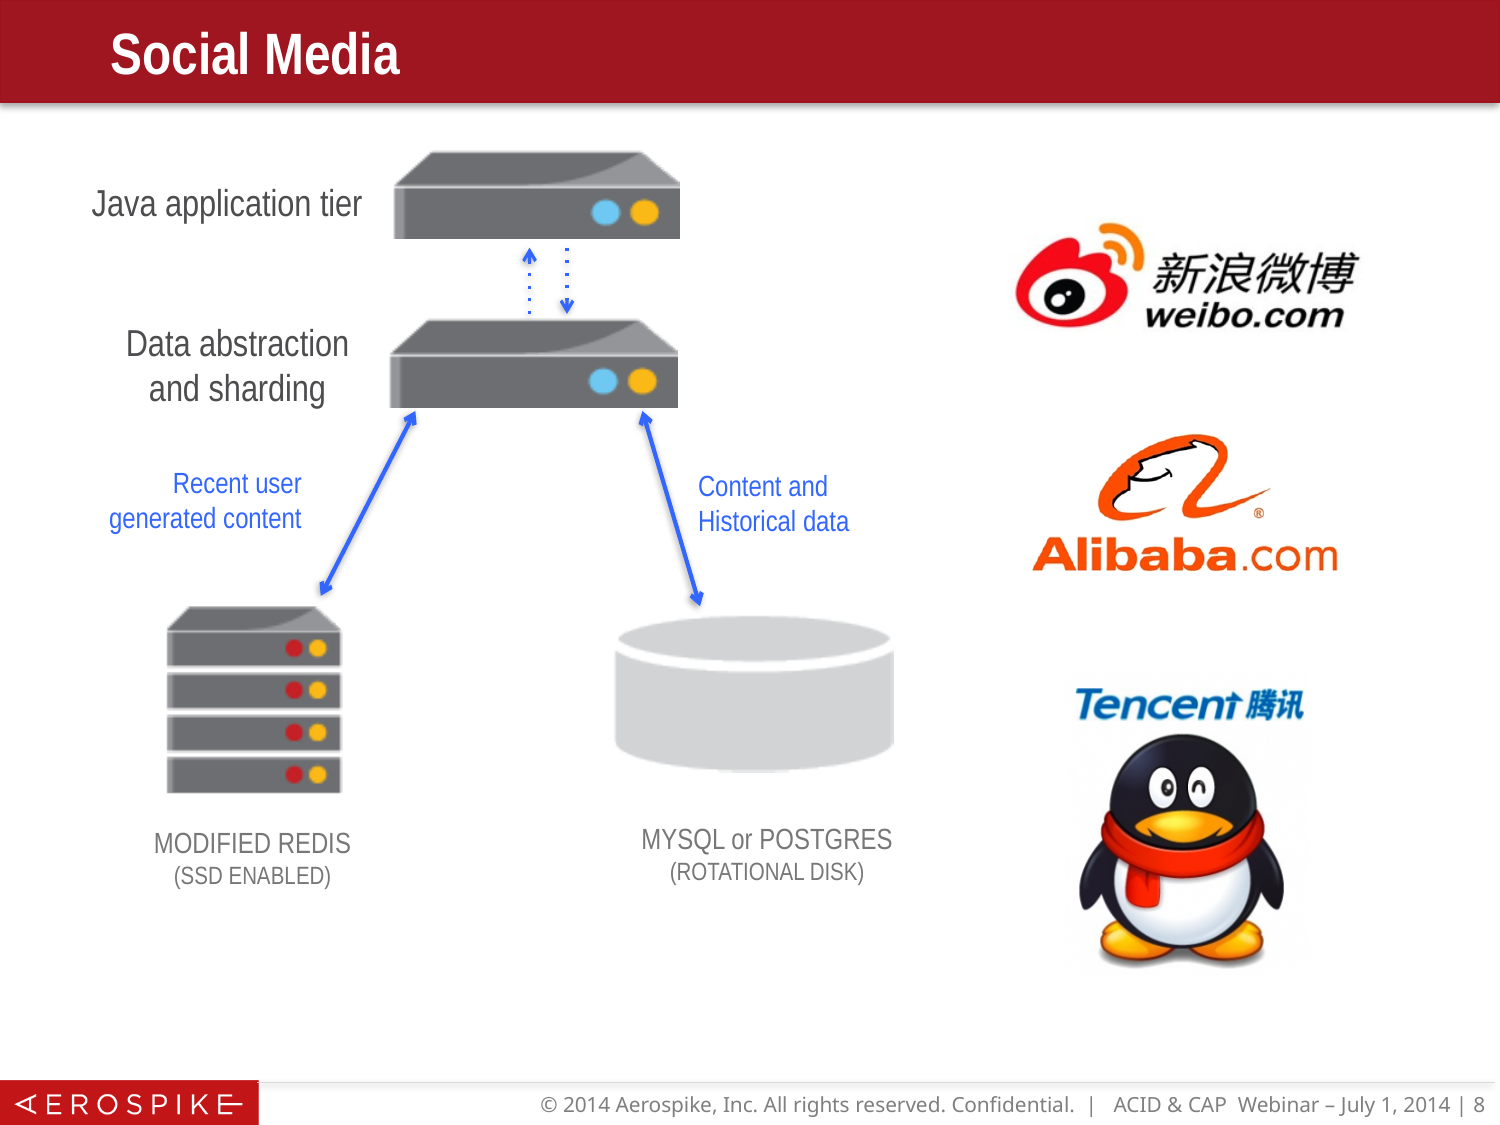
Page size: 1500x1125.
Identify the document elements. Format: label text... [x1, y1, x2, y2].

picture [1029, 410, 1347, 619]
text_box Java application tier [58, 171, 388, 232]
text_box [320, 410, 416, 597]
picture [166, 591, 346, 799]
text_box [642, 410, 701, 607]
picture [0, 1080, 259, 1125]
picture [1064, 672, 1312, 976]
picture [389, 312, 678, 408]
text_box Content and Historical data [704, 459, 955, 545]
text_box Recent user generated content [45, 457, 315, 543]
picture [1007, 214, 1369, 342]
picture [613, 614, 895, 774]
text_box Data abstraction and sharding [68, 311, 390, 417]
title Social Media [43, 4, 1428, 100]
text_box MODIFIED REDIS (SSD ENABLED) [138, 817, 367, 898]
text_box MYSQL or POSTGRES (ROTATIONAL DISK) [626, 813, 908, 893]
picture [393, 144, 680, 240]
